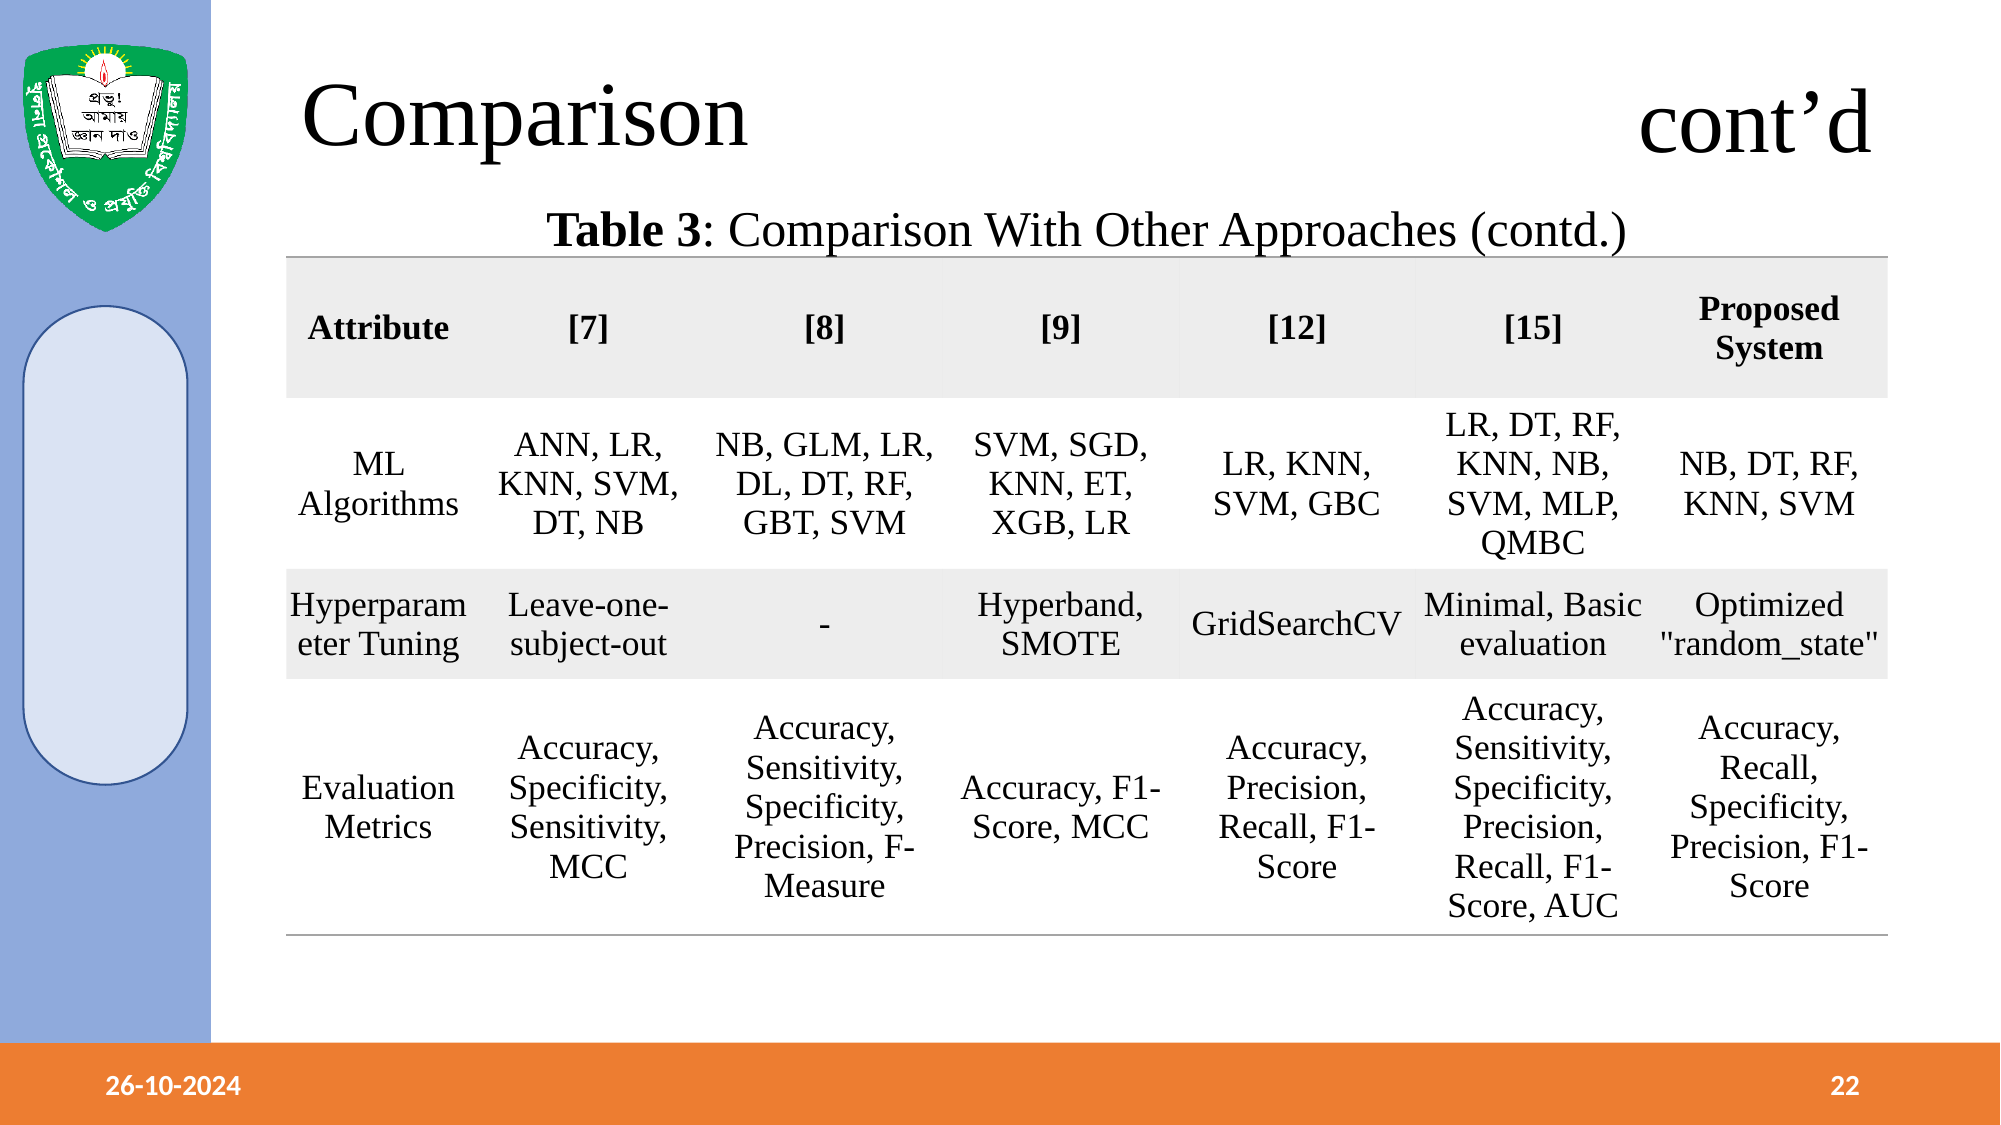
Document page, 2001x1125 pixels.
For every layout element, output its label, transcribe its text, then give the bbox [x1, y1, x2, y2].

table_header [9] [943, 265, 1179, 398]
table_cell SVM, SGD, KNN, ET, XGB, LR [943, 398, 1179, 569]
table_cell Hyperparameter Tuning [286, 569, 471, 679]
table_cell LR, DT, RF, KNN, NB, SVM, MLP, QMBC [1415, 398, 1651, 569]
table_header [7] [471, 265, 707, 398]
table_cell Accuracy, Recall, Specificity, Precision, F1-Score [1651, 679, 1888, 934]
table_cell LR, KNN, SVM, GBC [1179, 398, 1415, 569]
table_header [8] [707, 265, 943, 398]
table_cell GridSearchCV [1179, 569, 1415, 679]
table_cell Hyperband, SMOTE [943, 569, 1179, 679]
table_header Proposed System [1651, 265, 1888, 398]
table_header [15] [1415, 265, 1651, 398]
table_cell Accuracy, Specificity, Sensitivity, MCC [471, 679, 707, 934]
table_cell ANN, LR, KNN, SVM, DT, NB [471, 398, 707, 569]
picture [23, 44, 188, 232]
table_header Attribute [286, 265, 471, 398]
table_cell Accuracy, Sensitivity, Specificity, Precision, F-Measure [707, 679, 943, 934]
table_cell Accuracy, Sensitivity, Specificity, Precision, Recall, F1-Score, AUC [1415, 679, 1651, 934]
table_cell Accuracy, F1-Score, MCC [943, 679, 1179, 934]
text_box cont’d [1441, 53, 1888, 159]
table_cell - [707, 569, 943, 679]
text_box Table 3: Comparison With Other Approaches (contd.) [286, 159, 1888, 265]
table_cell NB, GLM, LR, DL, DT, RF, GBT, SVM [707, 398, 943, 569]
table_cell Accuracy, Precision, Recall, F1-Score [1179, 679, 1415, 934]
table_cell ML Algorithms [286, 398, 471, 569]
table_cell Leave-one-subject-out [471, 569, 707, 679]
table_cell Optimized "random_state" [1651, 569, 1888, 679]
table_header [12] [1179, 265, 1415, 398]
table_cell Minimal, Basic evaluation [1415, 569, 1651, 679]
table_cell Evaluation Metrics [286, 679, 471, 934]
table_cell NB, DT, RF, KNN, SVM [1651, 398, 1888, 569]
title Comparison [286, 7, 1684, 159]
